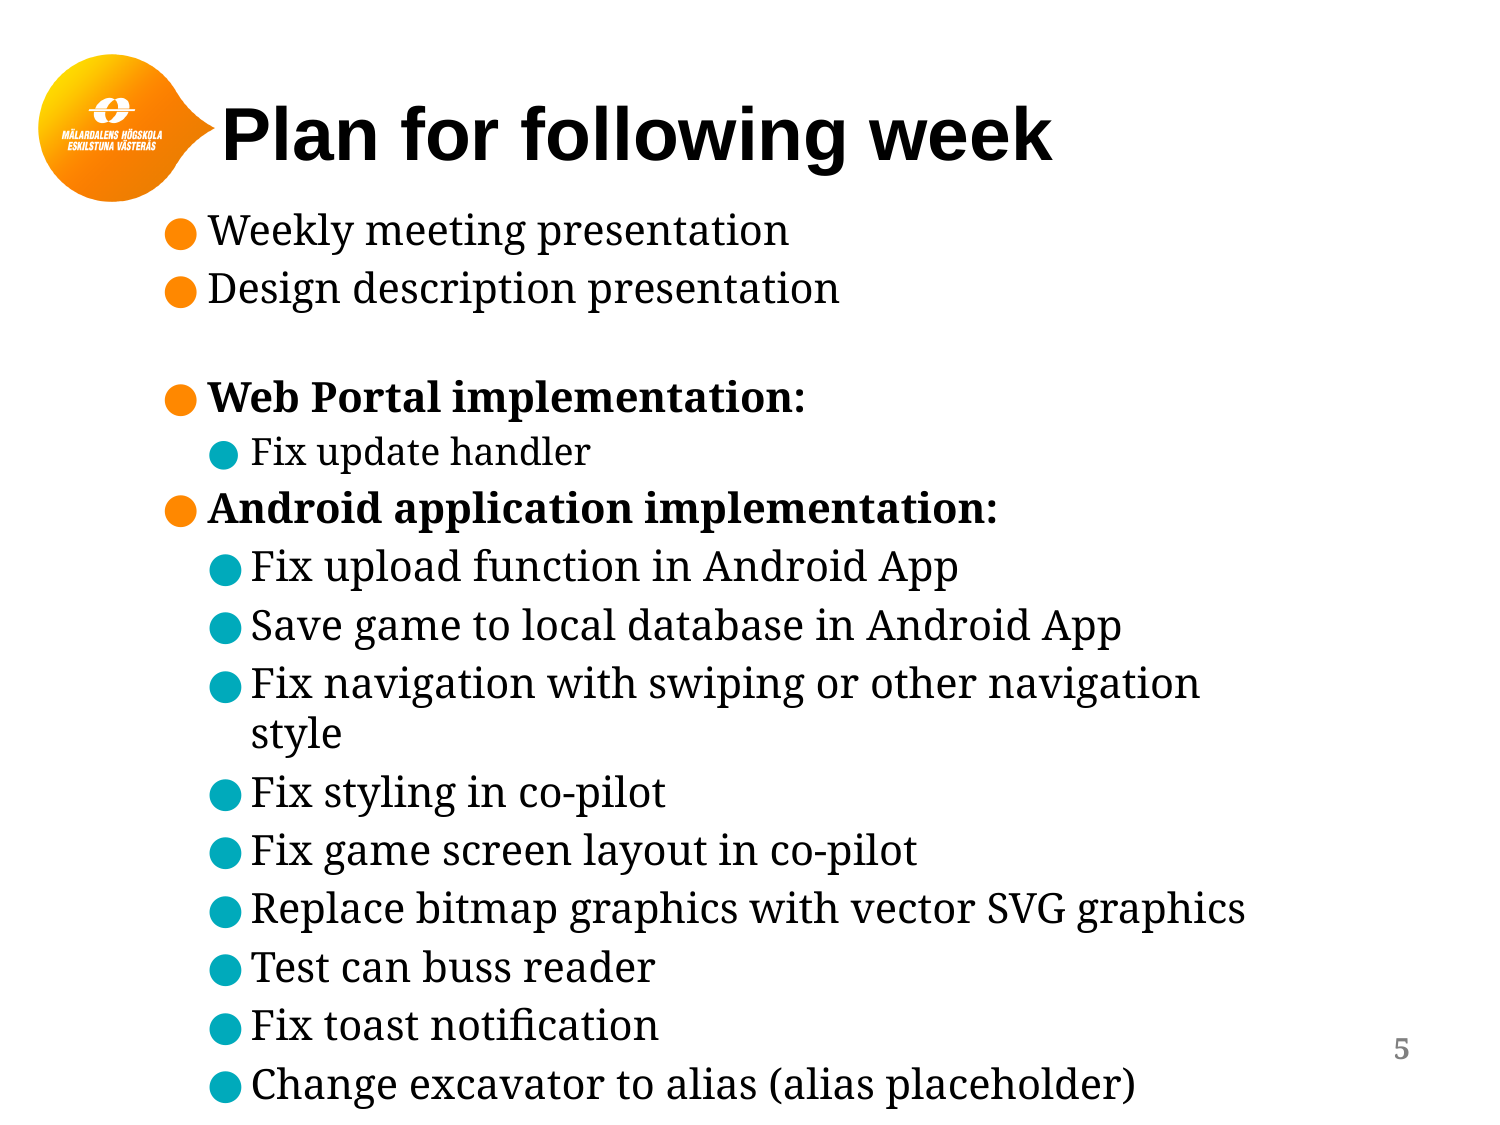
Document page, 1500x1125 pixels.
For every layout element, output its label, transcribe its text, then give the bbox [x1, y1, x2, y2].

picture [38, 54, 215, 202]
slide_number 5 [1293, 1030, 1425, 1071]
list Weekly meeting presentation Design description presentation Web Portal implementation: Fix update handler Android application implementation: Fix upload function in Android App Save game to local database in Android App Fix navigation with swiping or other navigation style Fix styling in co-pilot Fix game screen layout in co-pilot Replace bitmap graphics with vector SVG graphics Test can buss reader Fix toast notification Change excavator to alias (alias placeholder) [147, 196, 1288, 1125]
title Plan for following week [206, 84, 1282, 196]
